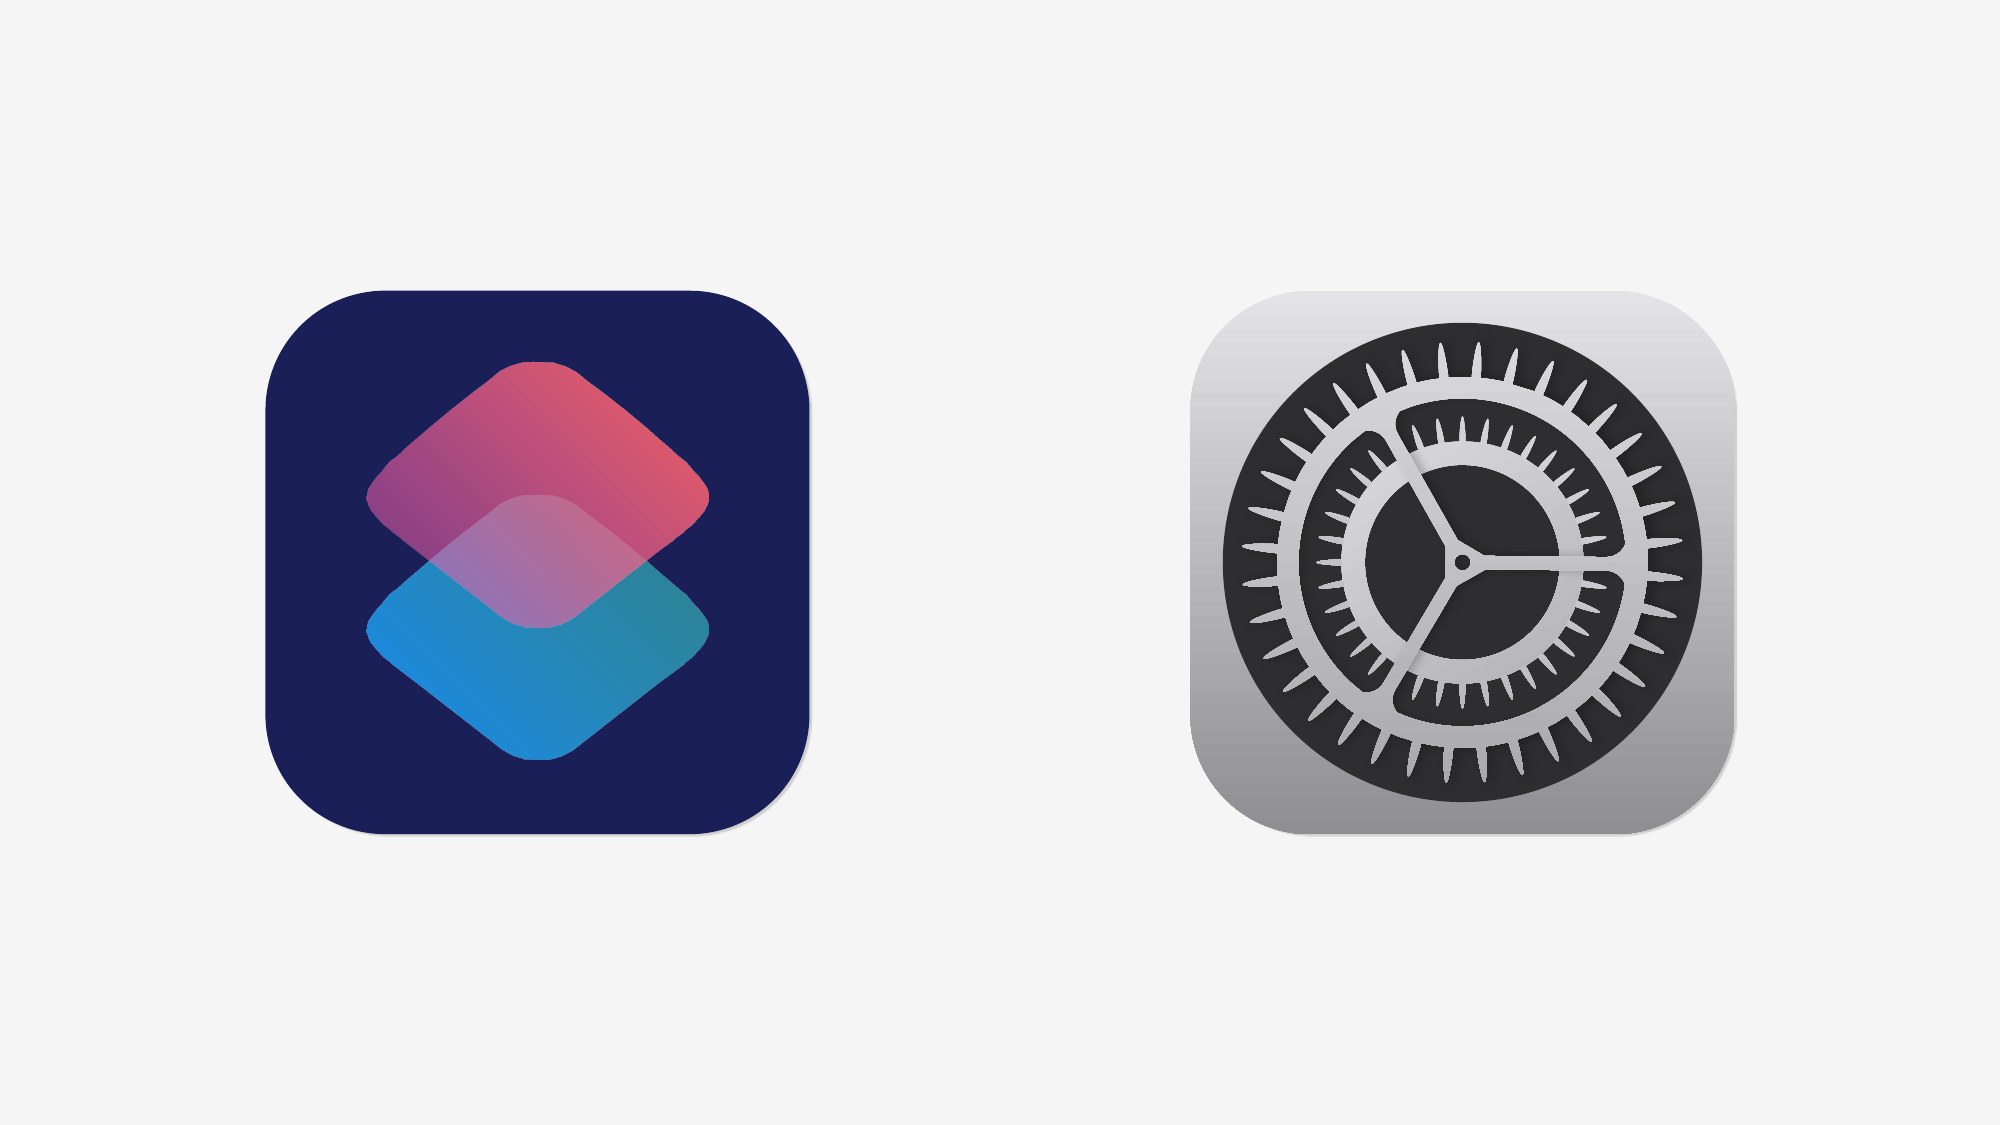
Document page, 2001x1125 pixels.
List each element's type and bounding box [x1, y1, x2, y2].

text_box [265, 290, 810, 835]
text_box [1190, 290, 1735, 835]
